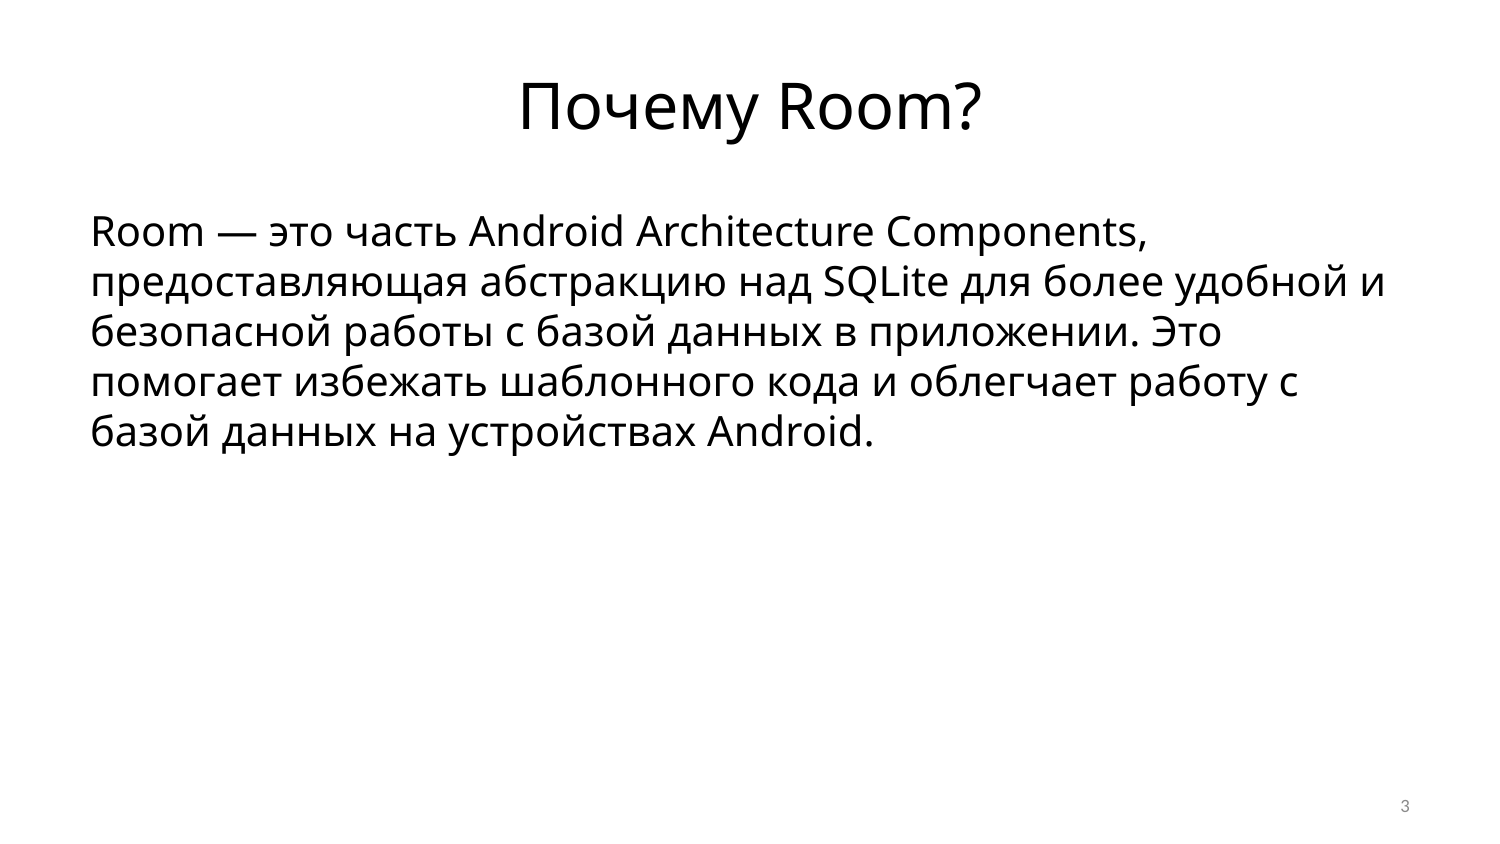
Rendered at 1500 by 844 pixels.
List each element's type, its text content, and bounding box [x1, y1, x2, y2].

slide_number 3 [1074, 782, 1425, 827]
title Почему Room? [75, 33, 1425, 175]
list Room — это часть Android Architecture Components, предоставляющая абстракцию над SQLite для более удобной и безопасной работы с базой данных в приложении. Это помогает избежать шаблонного кода и облегчает работу с базой данных на устройствах Android. [75, 196, 1425, 754]
